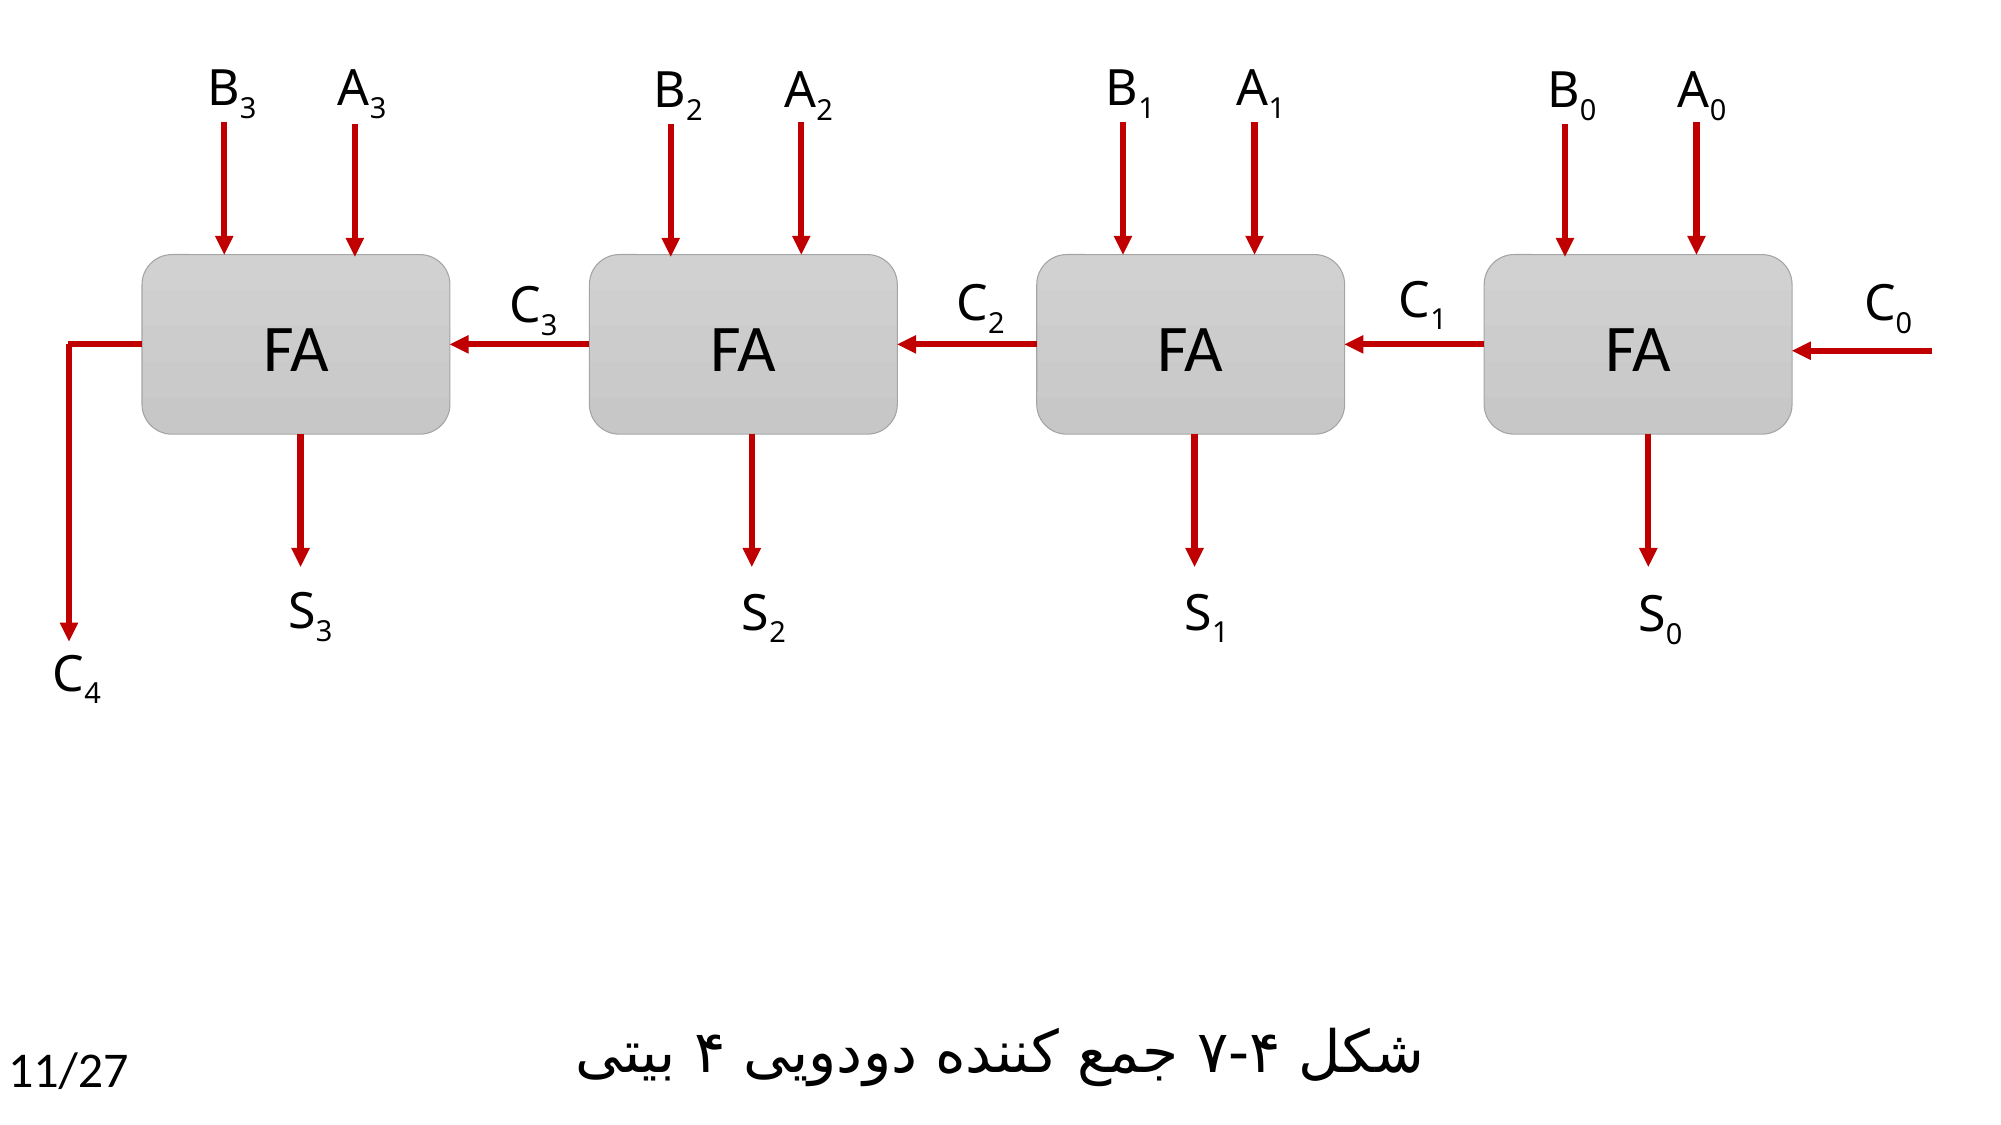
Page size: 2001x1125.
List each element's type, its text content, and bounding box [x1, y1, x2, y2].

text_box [37, 48, 1963, 710]
text_box شکل ۴-۷ جمع کننده دودویی ۴ بیتی [561, 1007, 1439, 1092]
text_box 11/27 [0, 1030, 144, 1106]
